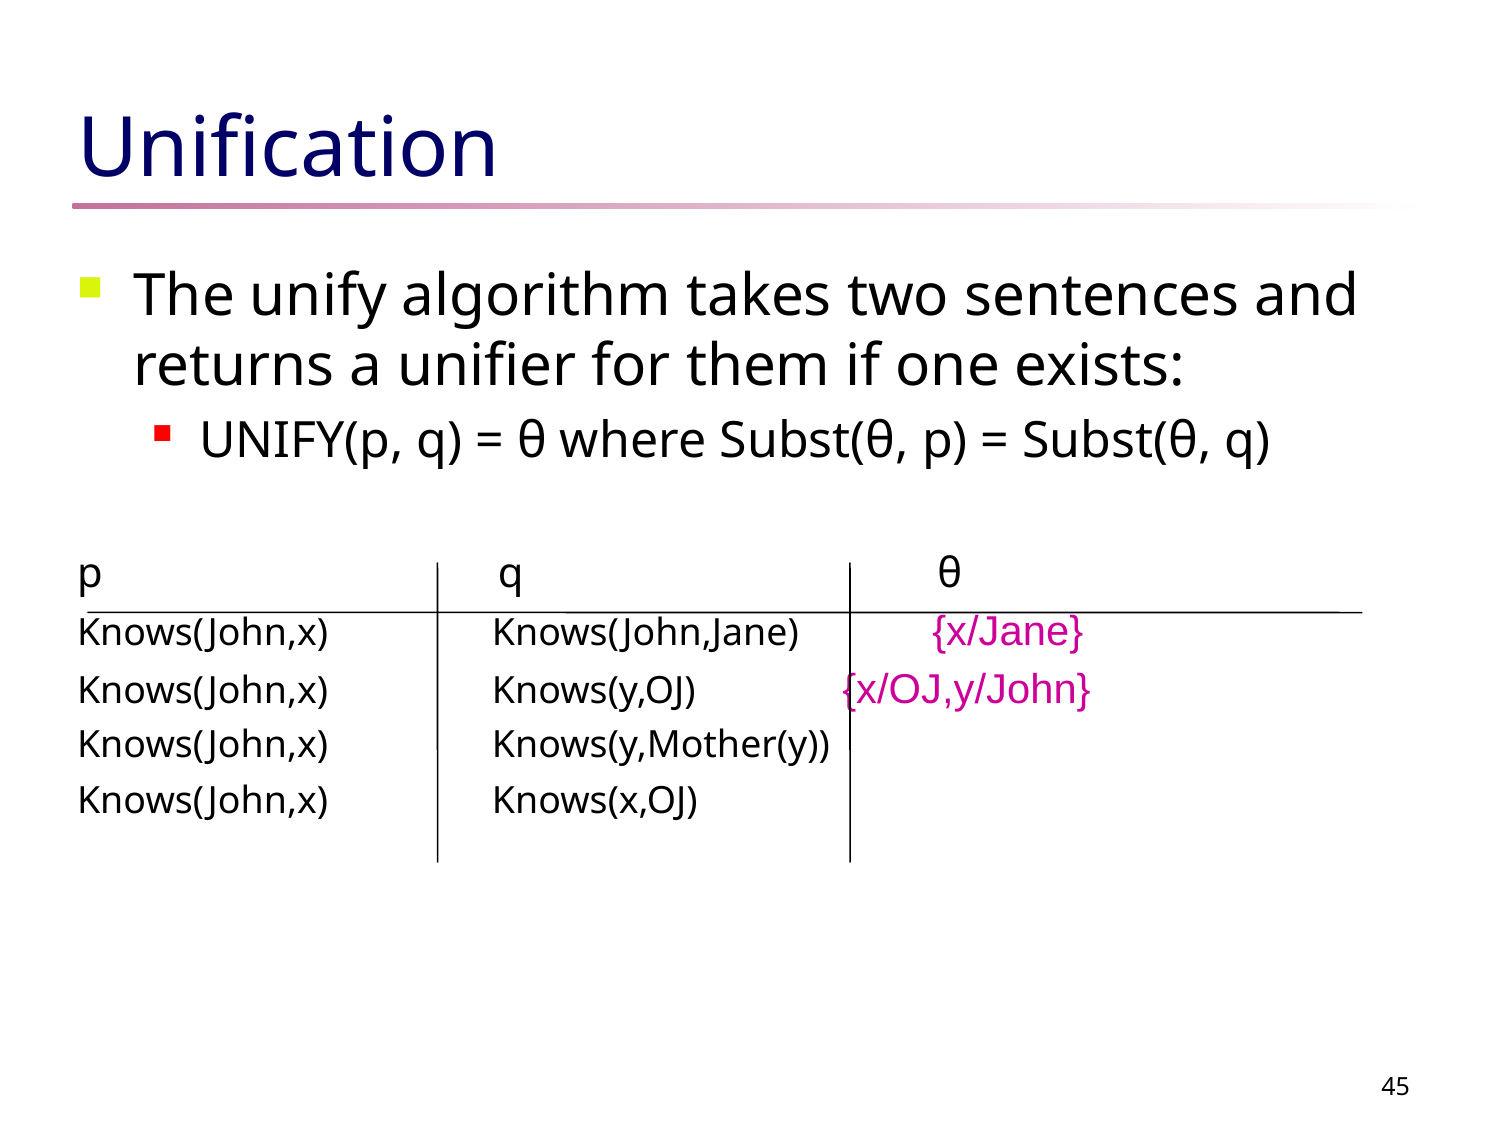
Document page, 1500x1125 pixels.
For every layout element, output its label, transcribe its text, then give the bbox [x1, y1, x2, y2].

text_box Unification [62, 12, 1468, 200]
text_box The unify algorithm takes two sentences and returns a unifier for them if one exists: UNIFY(p, q) = θ where Subst(θ, p) = Subst(θ, q) p q θ Knows(John,x) Knows(John,Jane) {x/Jane} Knows(John,x) Knows(y,OJ) {x/OJ,y/John} Knows(John,x) Knows(y,Mother(y)) Knows(John,x) Knows(x,OJ) [62, 249, 1475, 1006]
slide_number 45 [1112, 1037, 1426, 1113]
